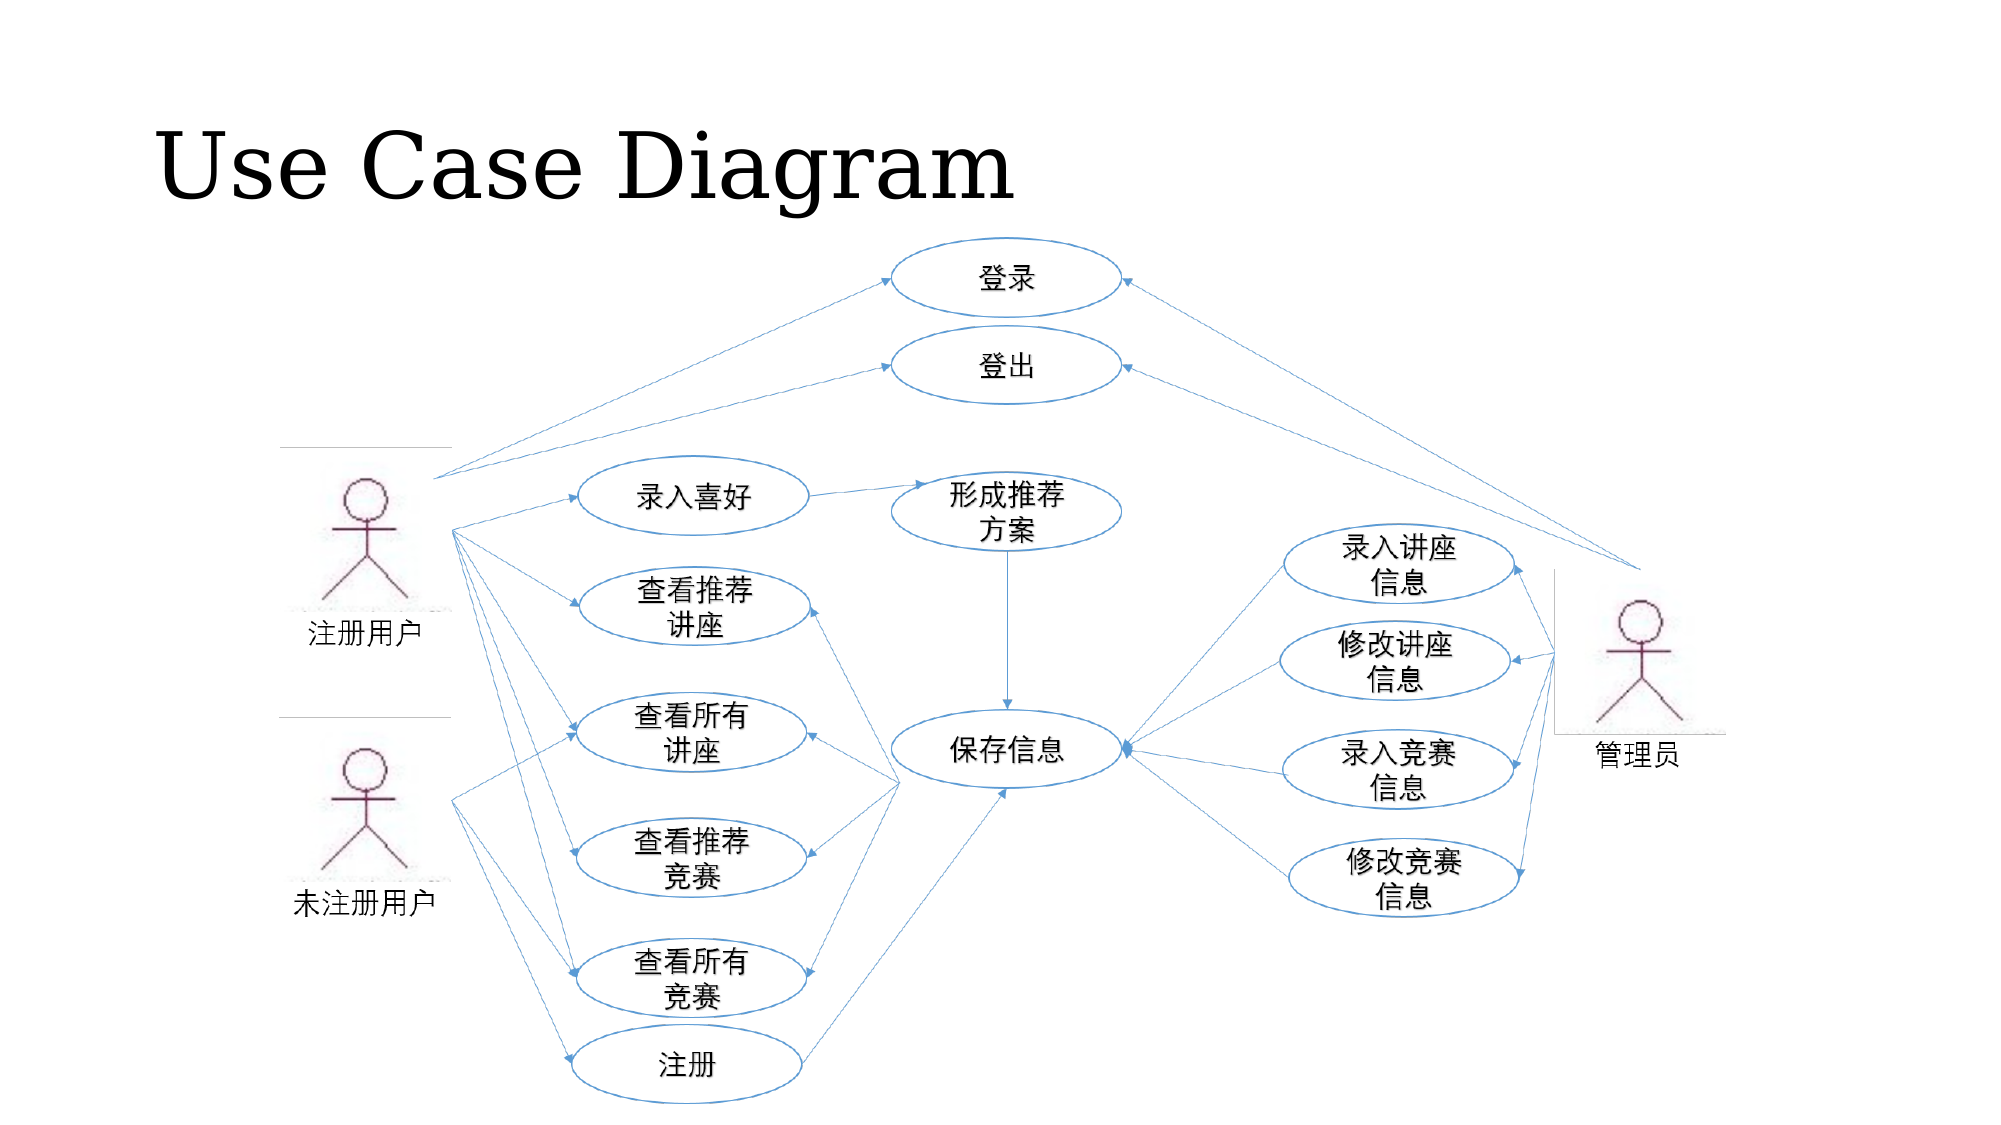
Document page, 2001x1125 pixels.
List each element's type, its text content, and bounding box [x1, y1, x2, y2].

picture [274, 237, 1726, 1104]
title Use Case Diagram [137, 59, 1863, 278]
